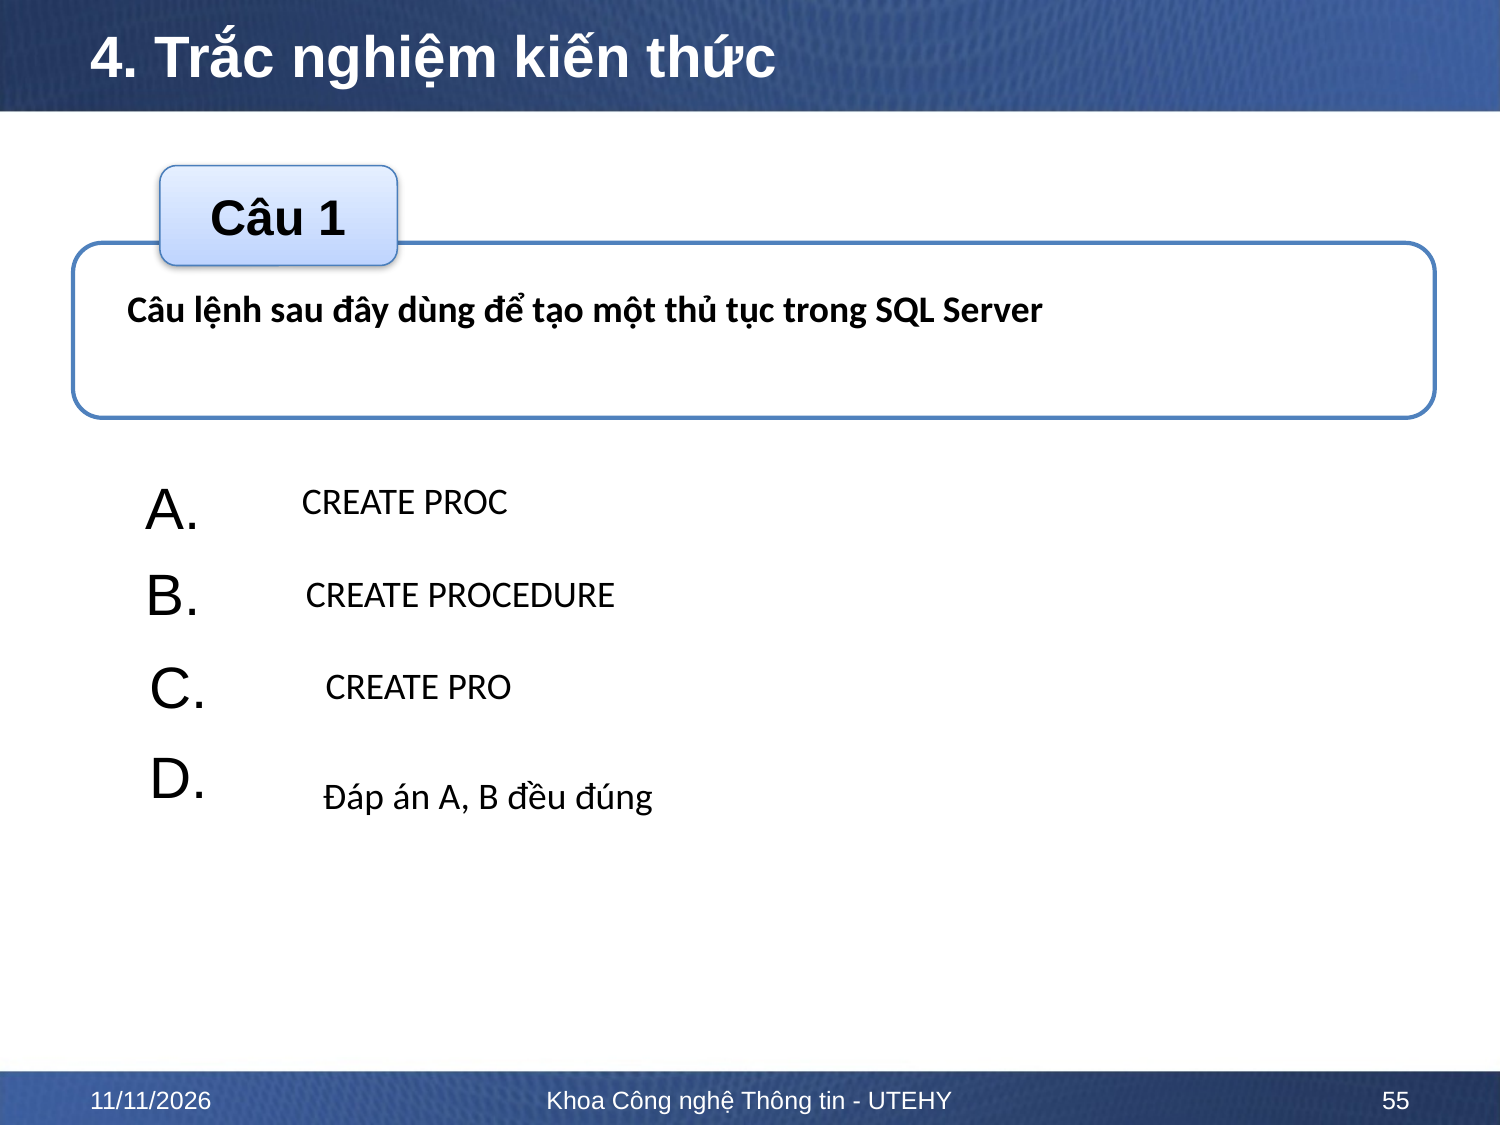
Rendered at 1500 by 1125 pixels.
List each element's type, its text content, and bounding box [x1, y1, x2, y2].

footer Khoa Công nghệ Thông tin - UTEHY [512, 1069, 988, 1125]
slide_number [75, 1069, 425, 1125]
slide_number 55 [1074, 1069, 1425, 1125]
picture [0, 0, 1500, 1125]
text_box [72, 165, 1435, 418]
title 4. Trắc nghiệm kiến thức [75, 4, 1425, 105]
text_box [130, 463, 1366, 820]
